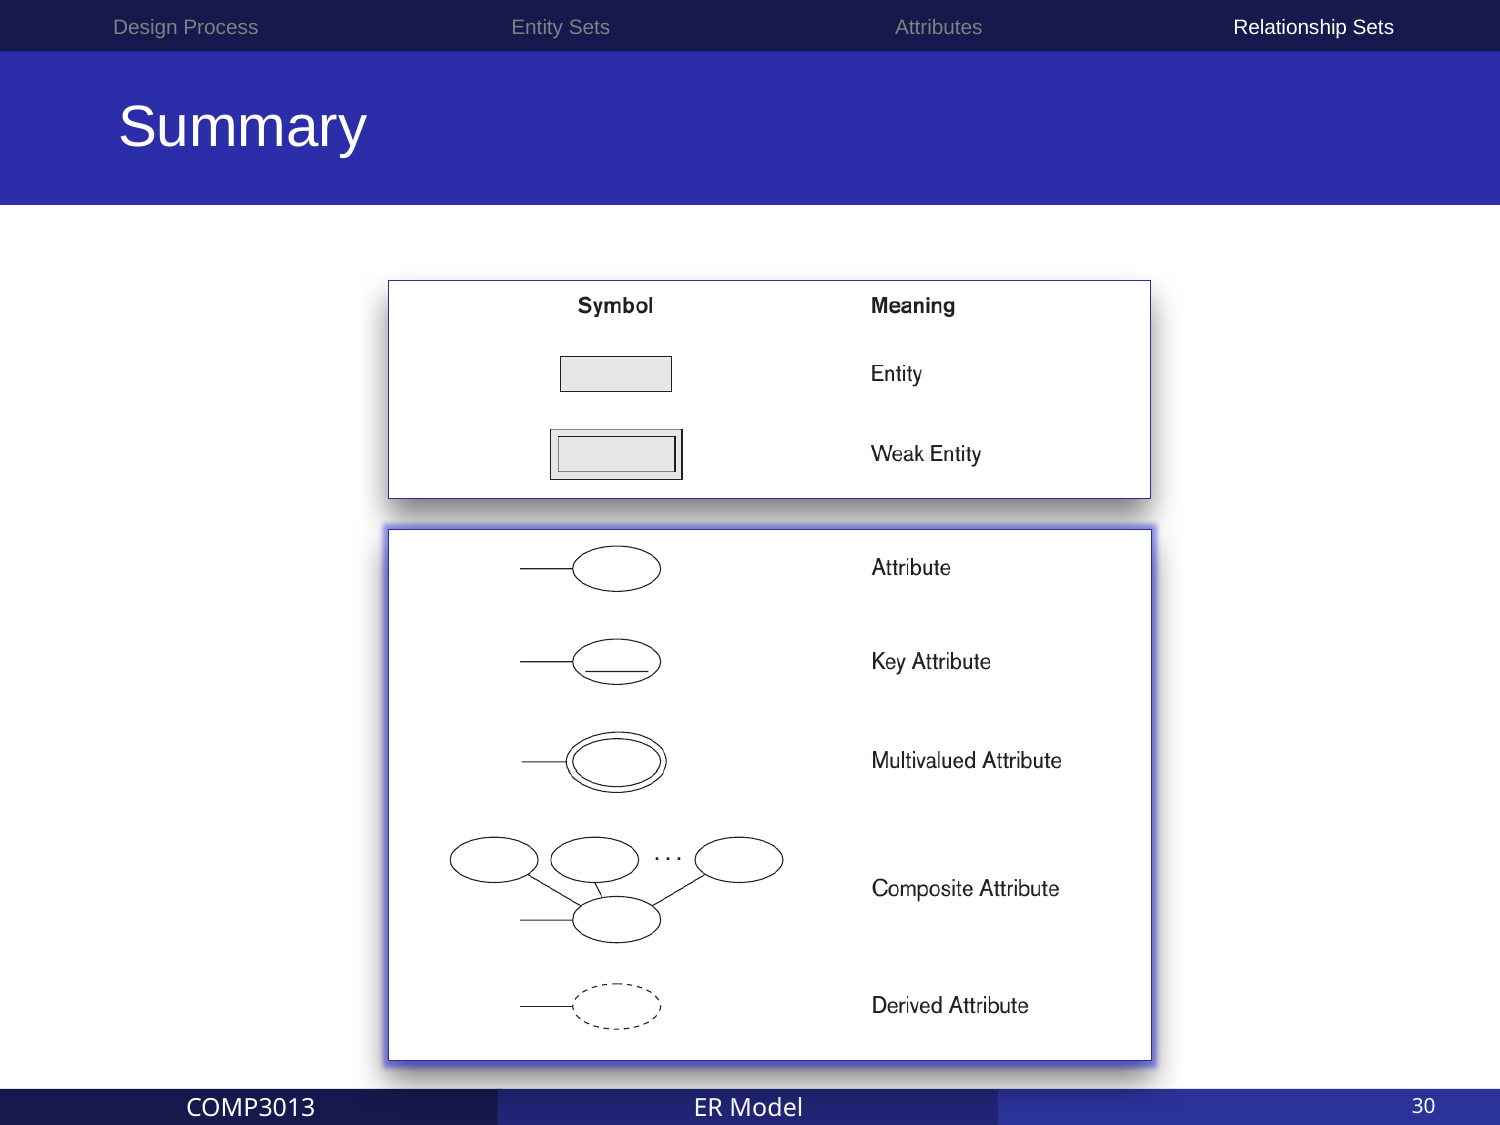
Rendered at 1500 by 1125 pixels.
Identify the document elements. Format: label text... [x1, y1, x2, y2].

text_box Attributes [749, 0, 1129, 53]
text_box Design Process [0, 0, 371, 53]
picture [388, 529, 1152, 1061]
text_box Entity Sets [371, 0, 749, 53]
text_box Relationship Sets [1129, 0, 1500, 53]
picture [388, 280, 1151, 499]
title Summary [103, 57, 1397, 197]
list [103, 262, 1397, 778]
